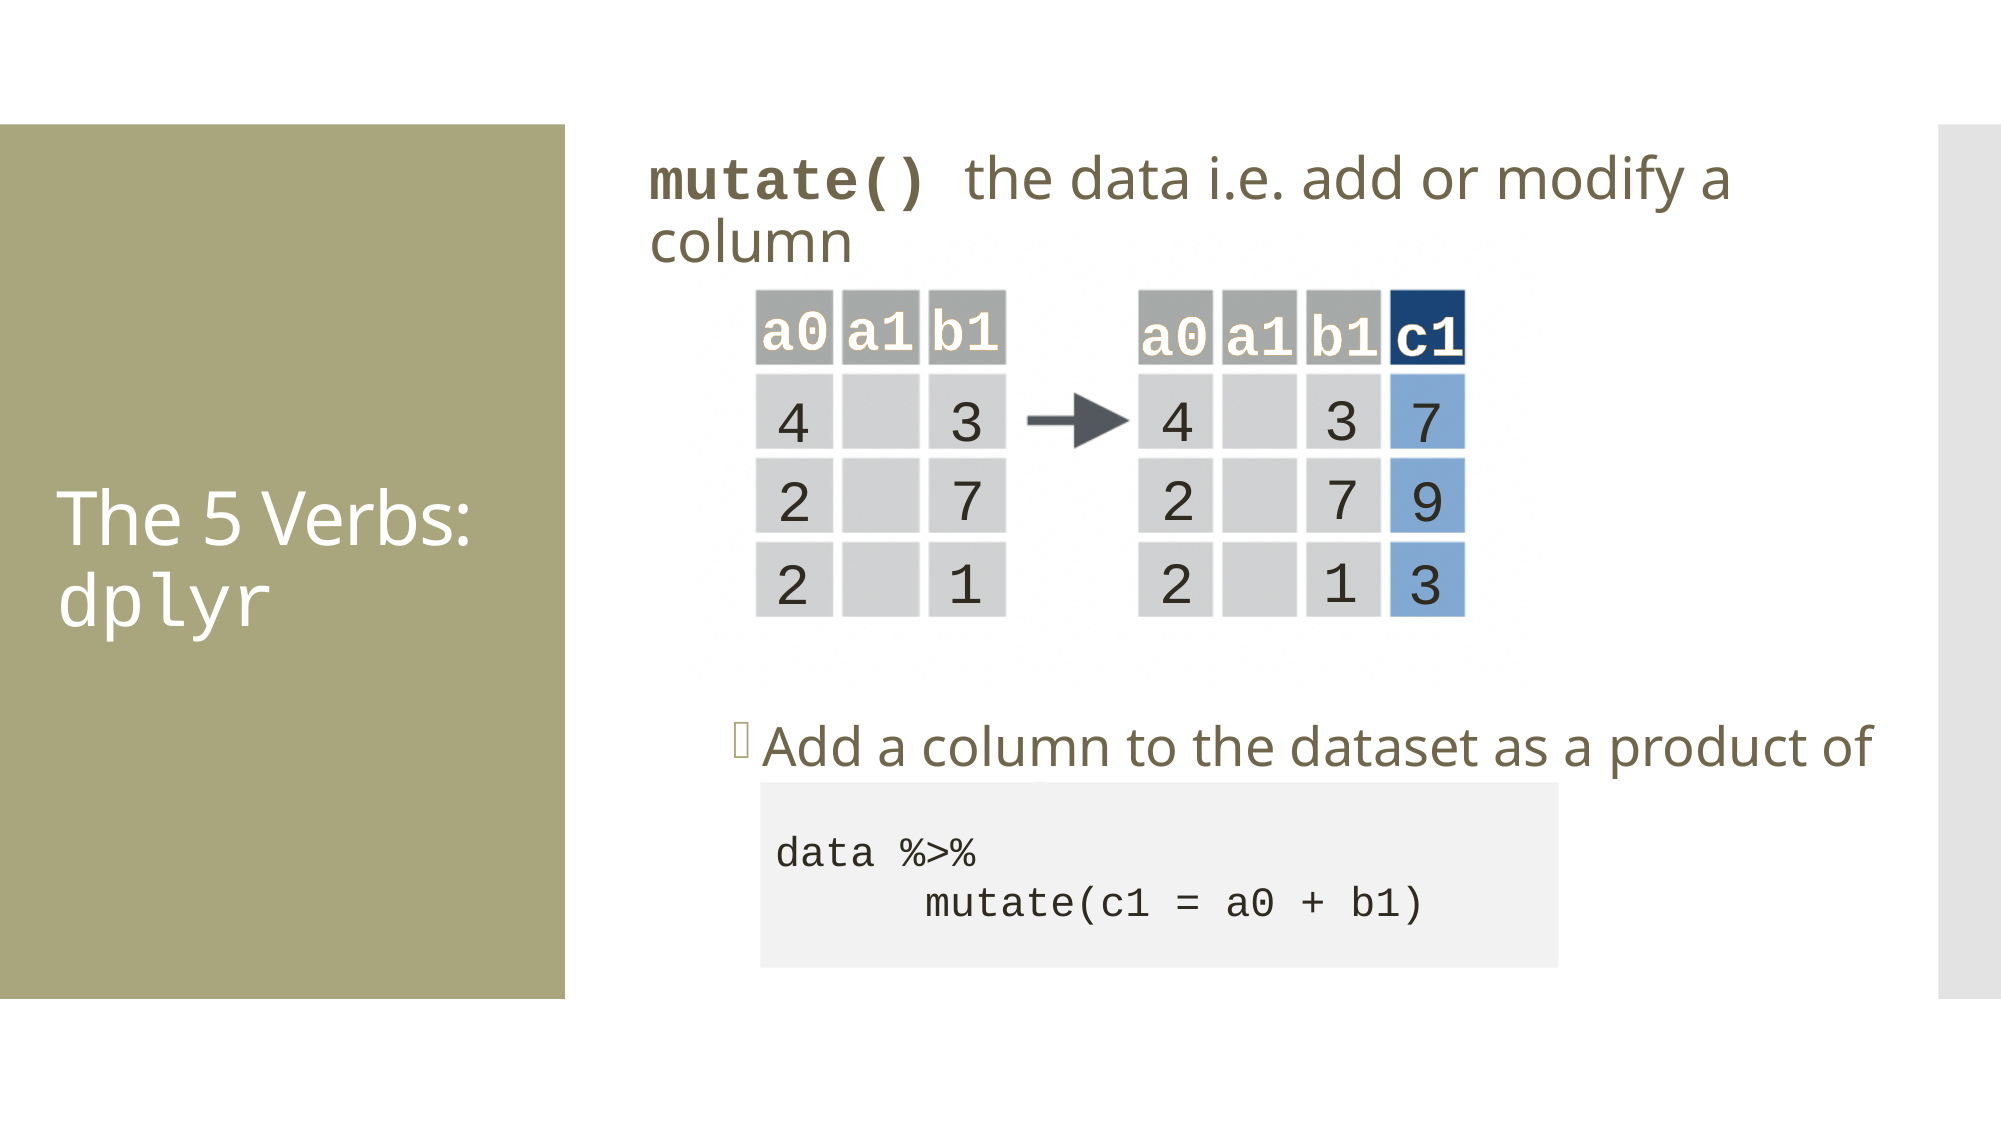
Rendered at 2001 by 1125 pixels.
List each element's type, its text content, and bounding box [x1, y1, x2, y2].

text_box data %>% mutate(c1 = a0 + b1) [760, 782, 1559, 968]
list mutate() the data i.e. add or modify a column Add a column to the dataset as a product of existing column(s). Ex. [634, 141, 1907, 982]
picture [685, 229, 1542, 694]
title The 5 Verbs: dplyr [41, 184, 525, 940]
